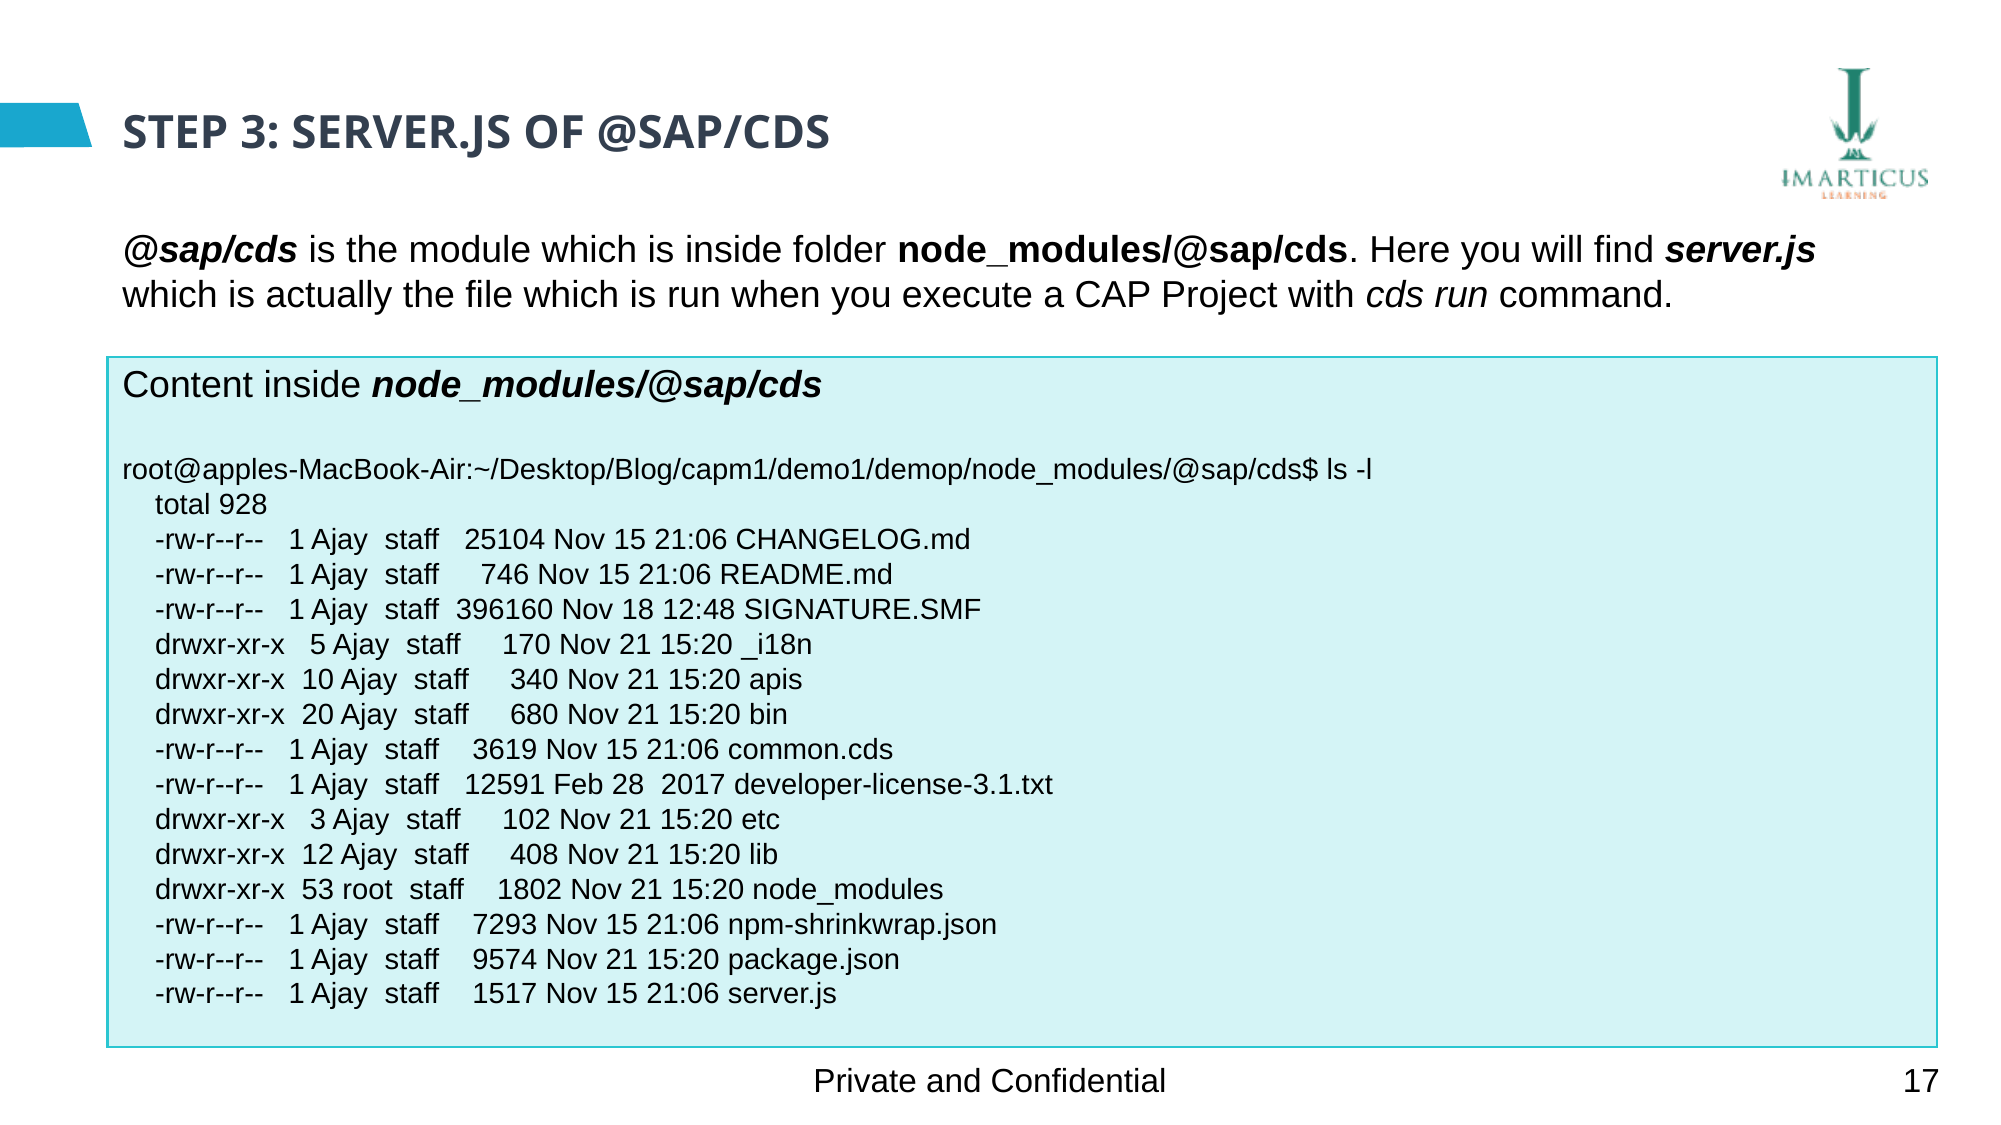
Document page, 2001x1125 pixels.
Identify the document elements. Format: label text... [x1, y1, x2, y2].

title STEP 3: SERVER.JS OF @SAP/CDS [107, 81, 1833, 187]
text_box @sap/cds is the module which is inside folder node_modules/@sap/cds. Here you will find server.js which is actually the file which is run when you execute a CAP Project with cds run command. Content inside node_modules/@sap/cds root@apples-MacBook-Air:~/Desktop/Blog/capm1/demo1/demop/node_modules/@sap/cds$ ls -l total 928 -rw-r--r-- 1 Ajay staff 25104 Nov 15 21:06 CHANGELOG.md -rw-r--r-- 1 Ajay staff 746 Nov 15 21:06 README.md -rw-r--r-- 1 Ajay staff 396160 Nov 18 12:48 SIGNATURE.SMF drwxr-xr-x 5 Ajay staff 170 Nov 21 15:20 _i18n drwxr-xr-x 10 Ajay staff 340 Nov 21 15:20 apis drwxr-xr-x 20 Ajay staff 680 Nov 21 15:20 bin -rw-r--r-- 1 Ajay staff 3619 Nov 15 21:06 common.cds -rw-r--r-- 1 Ajay staff 12591 Feb 28 2017 developer-license-3.1.txt drwxr-xr-x 3 Ajay staff 102 Nov 21 15:20 etc drwxr-xr-x 12 Ajay staff 408 Nov 21 15:20 lib drwxr-xr-x 53 root staff 1802 Nov 21 15:20 node_modules -rw-r--r-- 1 Ajay staff 7293 Nov 15 21:06 npm-shrinkwrap.json -rw-r--r-- 1 Ajay staff 9574 Nov 21 15:20 package.json -rw-r--r-- 1 Ajay staff 1517 Nov 15 21:06 server.js [107, 218, 1921, 1018]
picture [1781, 68, 1928, 199]
text_box [106, 356, 1938, 1048]
